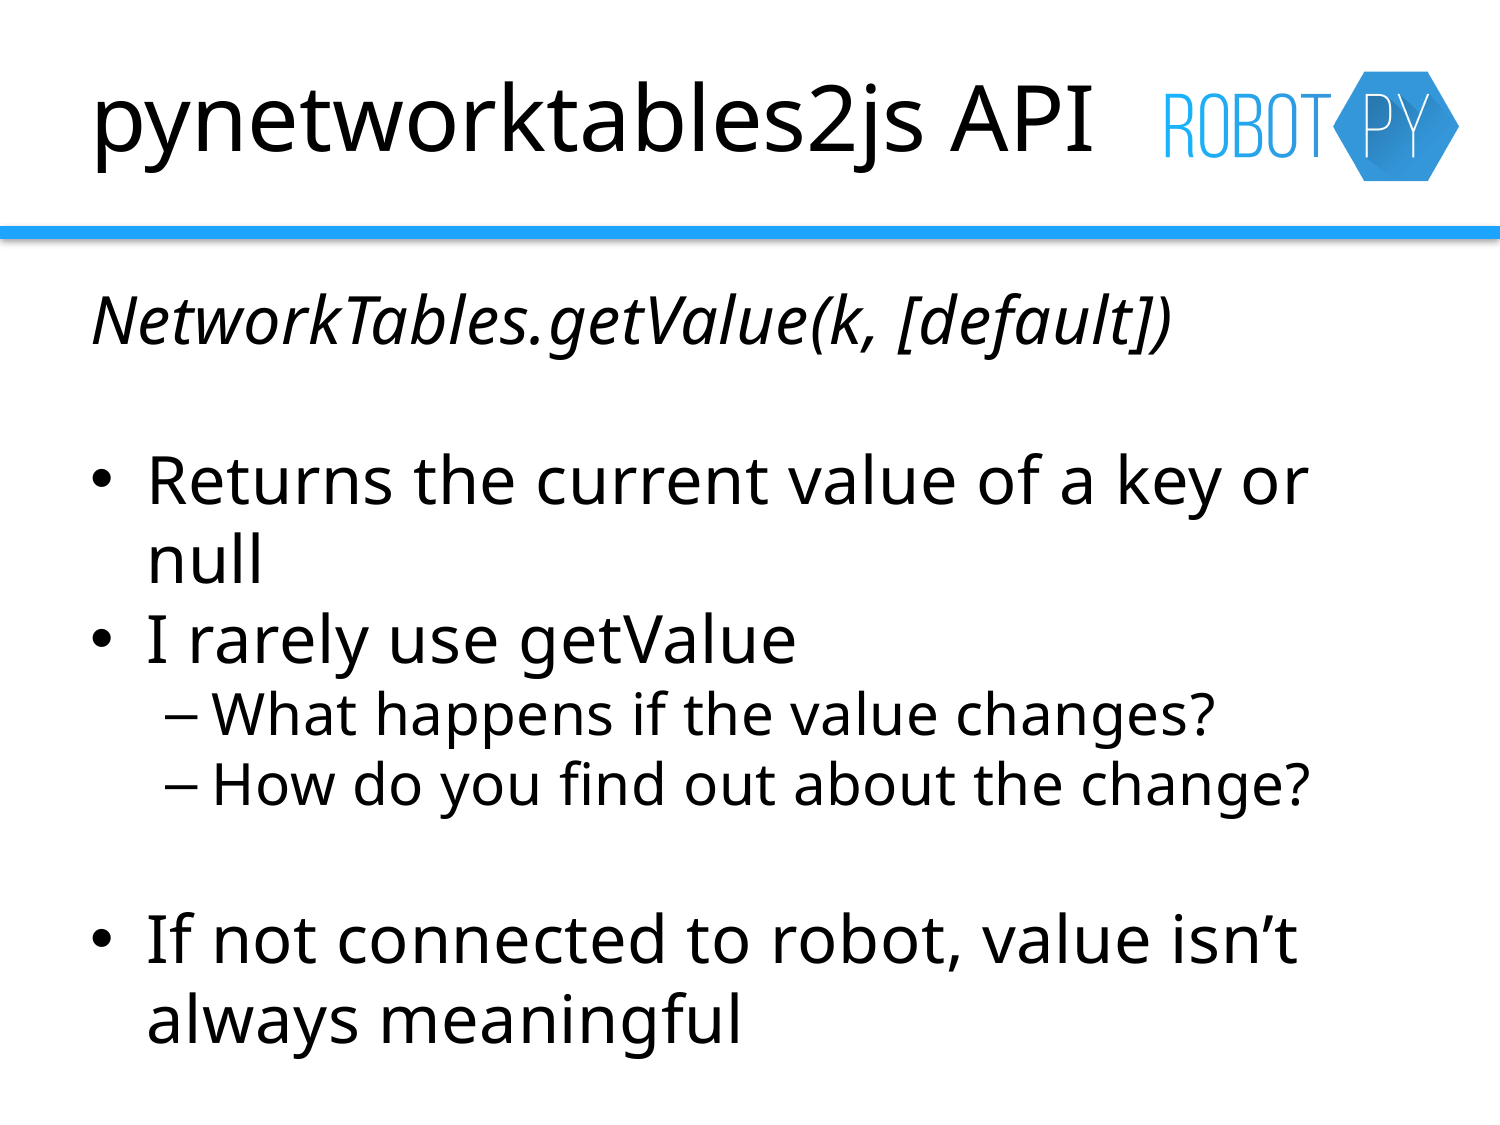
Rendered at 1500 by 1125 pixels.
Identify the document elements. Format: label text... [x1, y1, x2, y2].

list NetworkTables.getValue(k, [default]) Returns the current value of a key or null I rarely use getValue What happens if the value changes? How do you find out about the change? If not connected to robot, value isn’t always meaningful [75, 262, 1425, 1005]
picture [1123, 45, 1500, 212]
title pynetworktables2js API [75, 45, 1123, 233]
